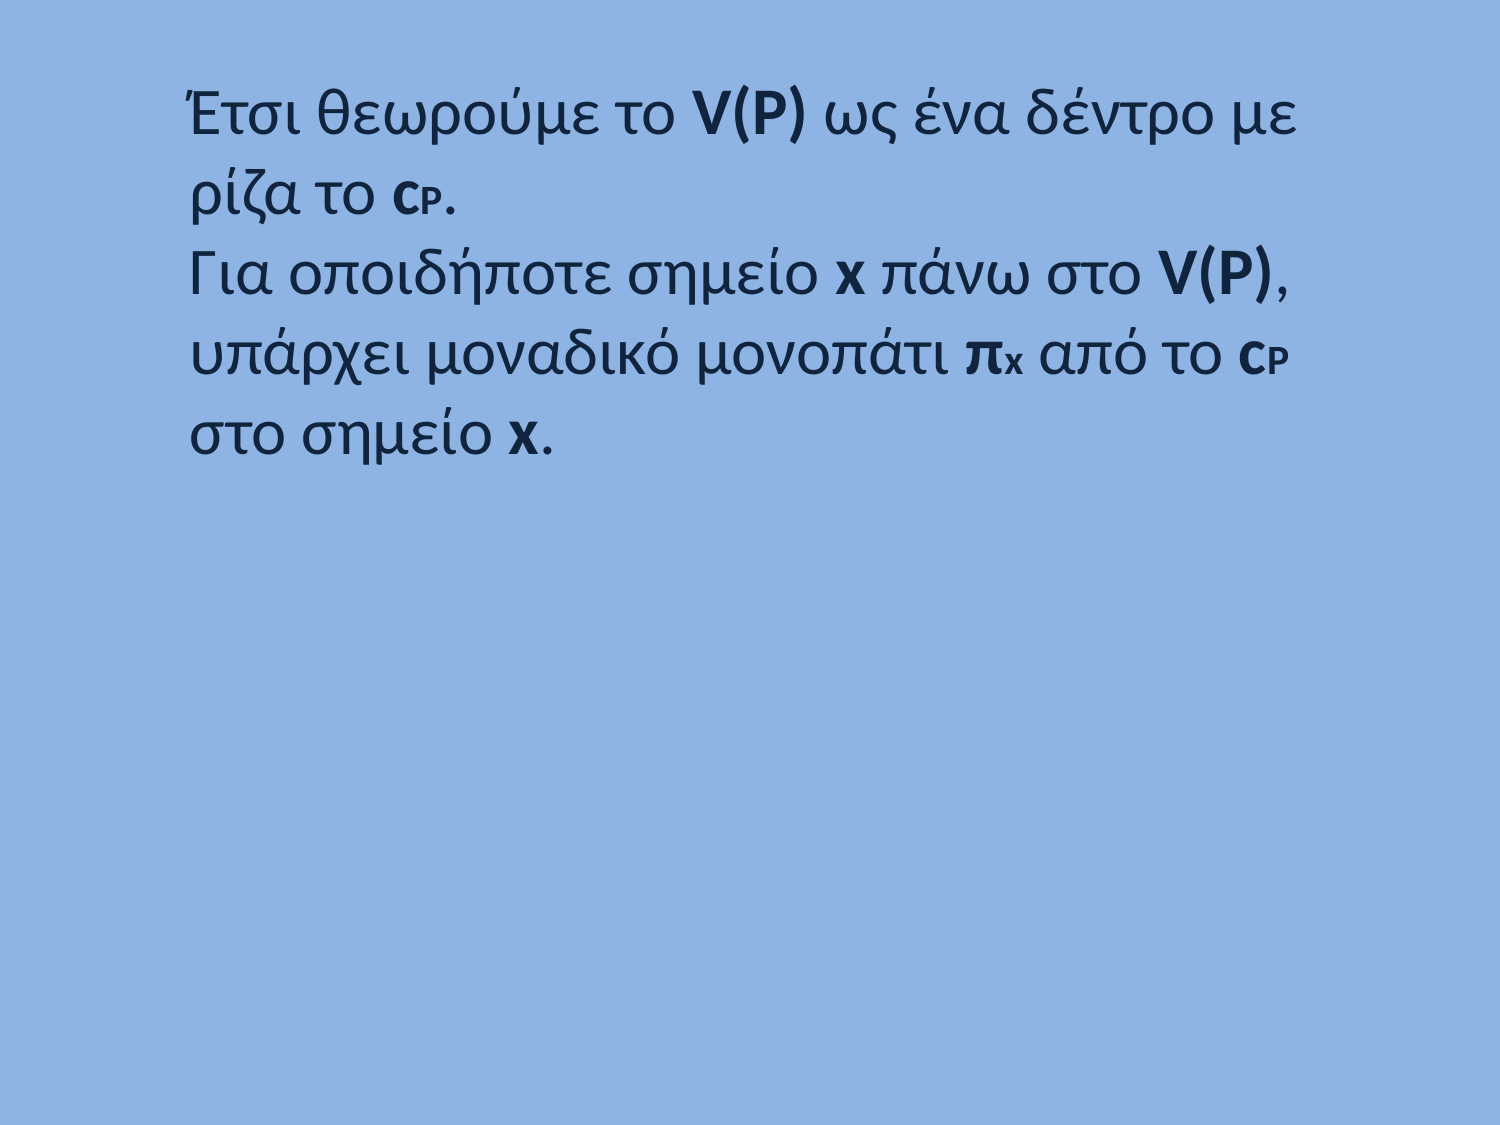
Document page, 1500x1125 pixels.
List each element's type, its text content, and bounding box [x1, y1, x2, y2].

text_box Έτσι θεωρούμε το V(P) ως ένα δέντρο με ρίζα το cP. Για οποιδήποτε σημείο x πάνω στο V(P), υπάρχει μοναδικό μονοπάτι πx από το cP στο σημείο x. [100, 60, 1400, 556]
